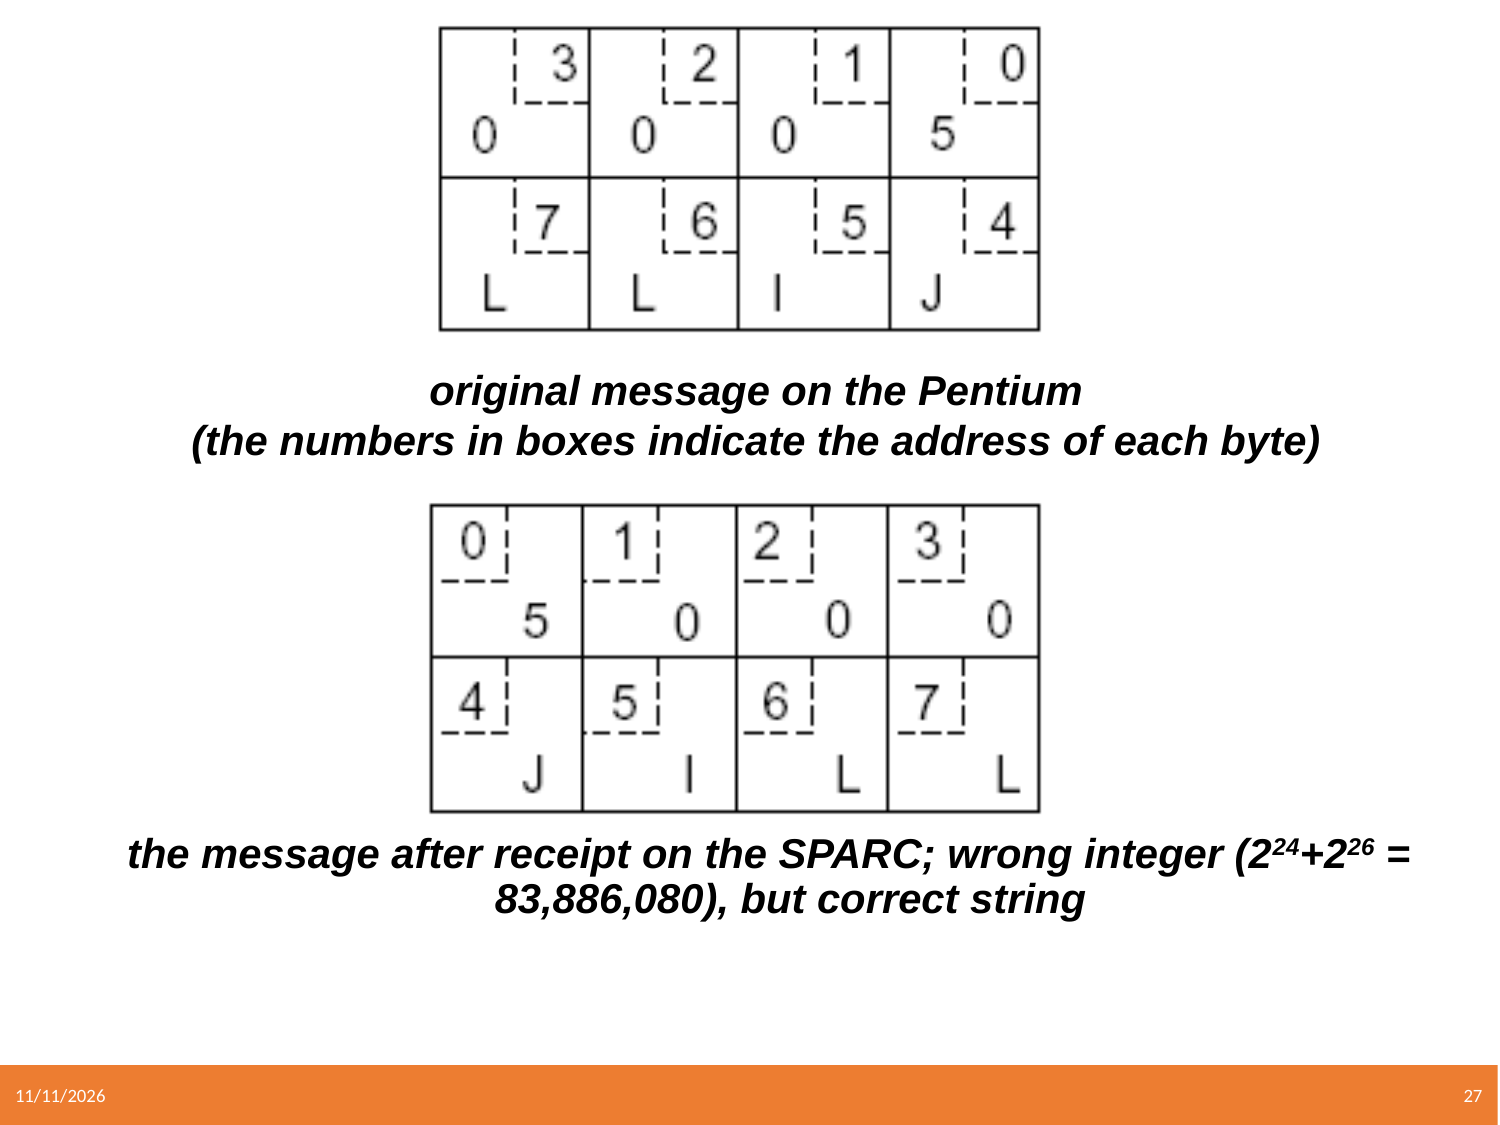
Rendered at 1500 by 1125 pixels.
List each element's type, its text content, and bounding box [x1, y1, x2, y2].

text_box the message after receipt on the SPARC; wrong integer (224+226 = 83,886,080), but correct string [75, 825, 1463, 925]
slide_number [0, 1065, 1160, 1125]
picture [424, 499, 1050, 820]
slide_number 27 [1160, 1065, 1498, 1125]
text_box original message on the Pentium (the numbers in boxes indicate the address of each byte) [162, 362, 1350, 463]
picture [437, 22, 1044, 338]
